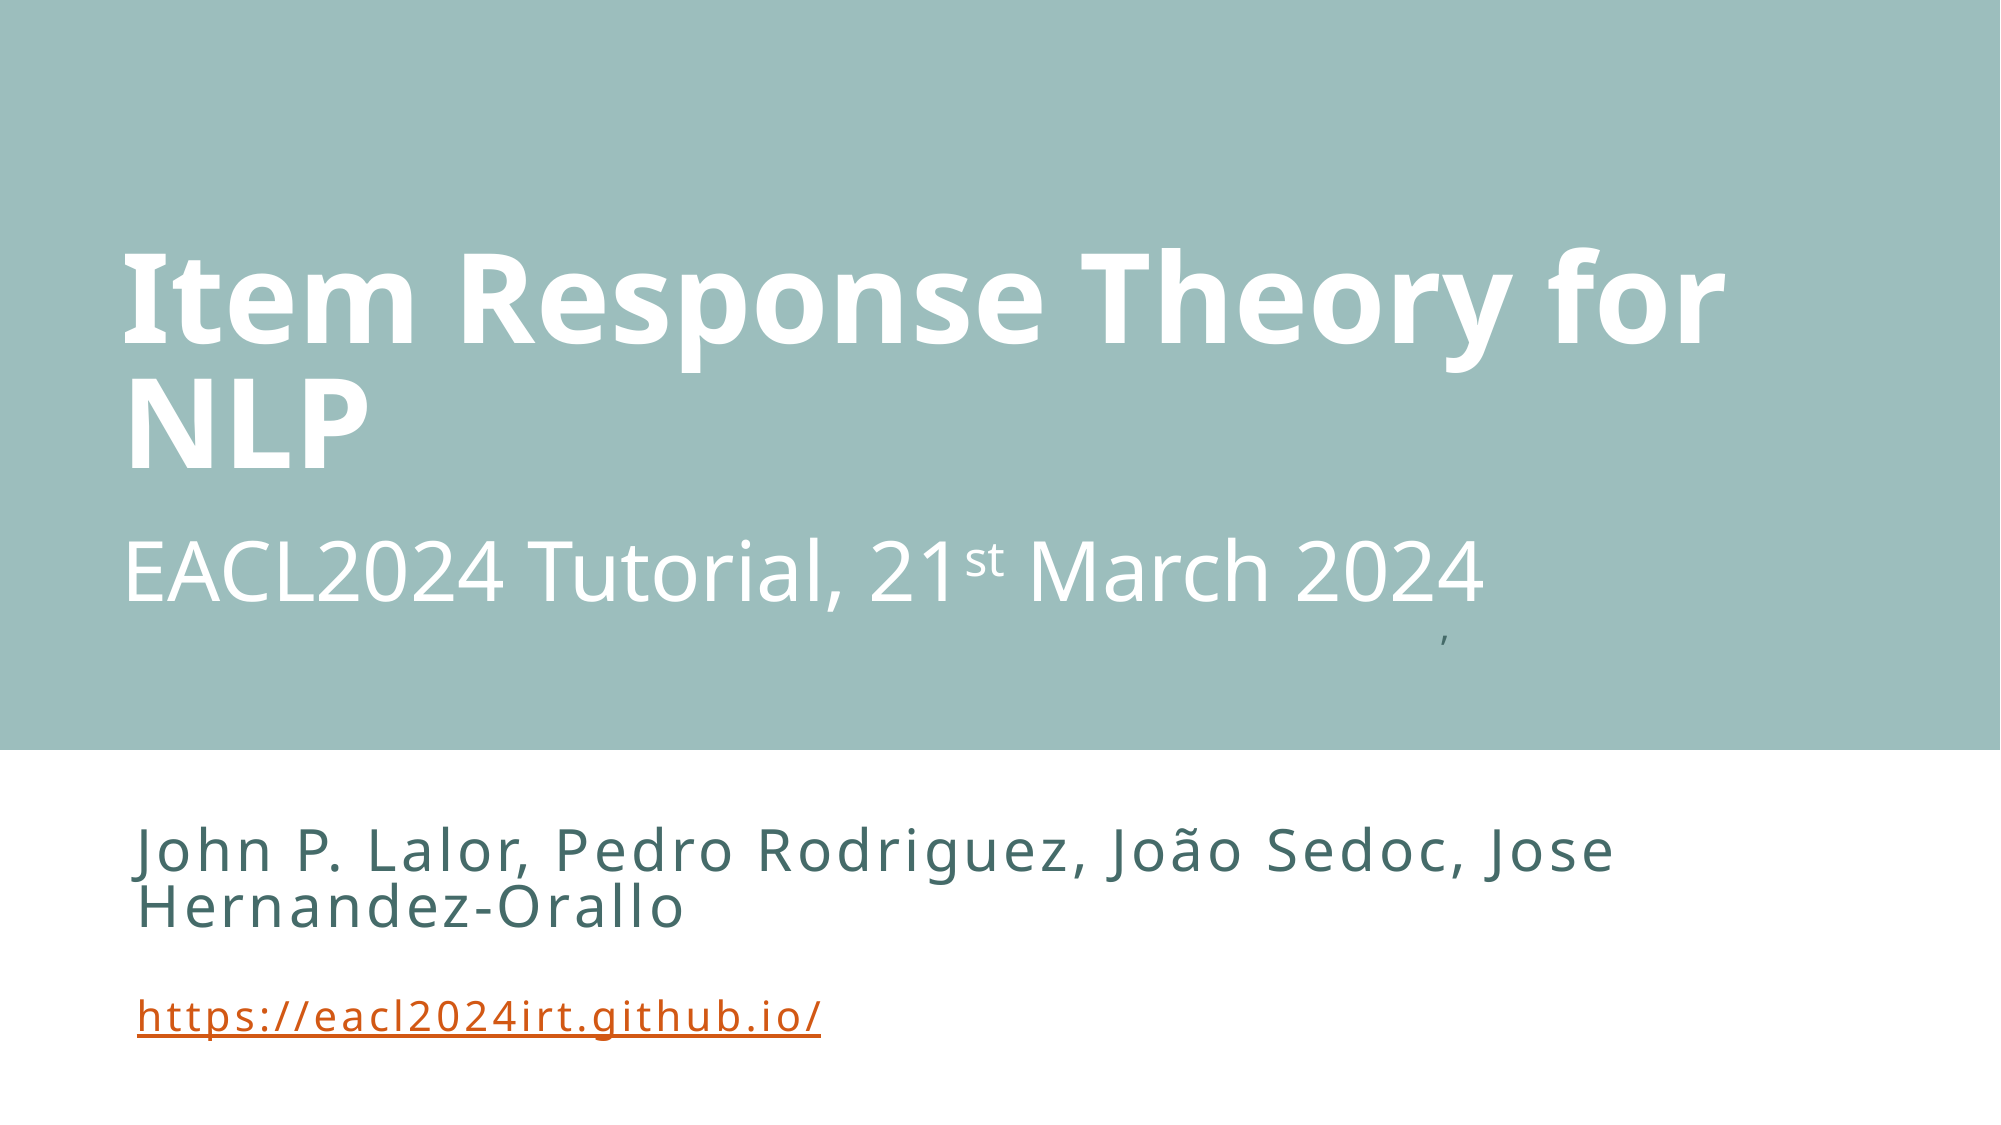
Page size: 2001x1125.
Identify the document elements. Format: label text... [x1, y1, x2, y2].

text_box , [903, 564, 2000, 696]
title John P. Lalor, Pedro Rodriguez, João Sedoc, Jose Hernandez-Orallo https://eacl2024irt.github.io/ [121, 813, 1778, 1054]
text_box Item Response Theory for NLP EACL2024 Tutorial, 21st March 2024 [107, 236, 1939, 626]
